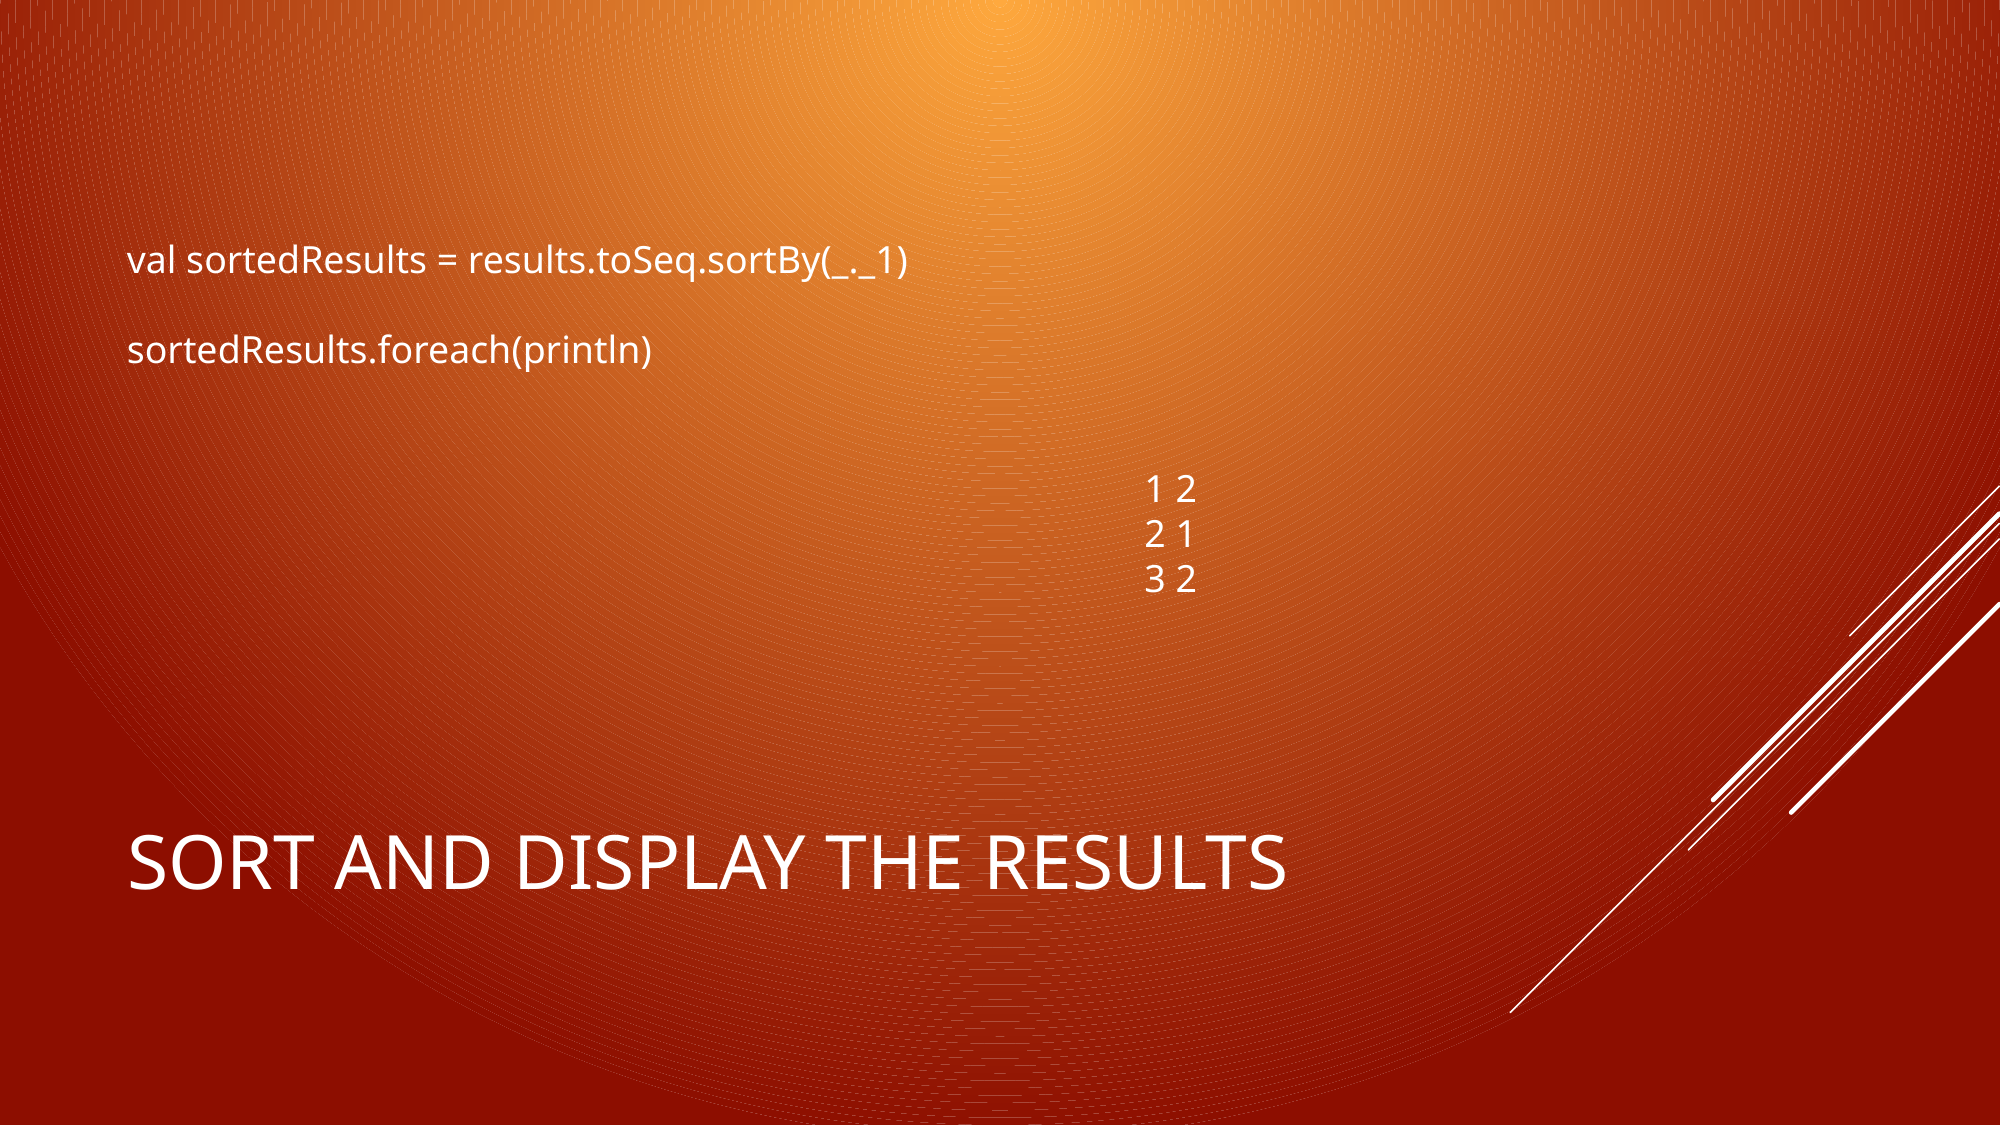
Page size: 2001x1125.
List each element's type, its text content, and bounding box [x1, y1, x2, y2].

text_box val sortedResults = results.toSeq.sortBy(_._1) sortedResults.foreach(println) [112, 228, 1889, 379]
title Sort and display the results [112, 736, 1513, 984]
text_box 1 2 2 1 3 2 [945, 457, 1396, 653]
